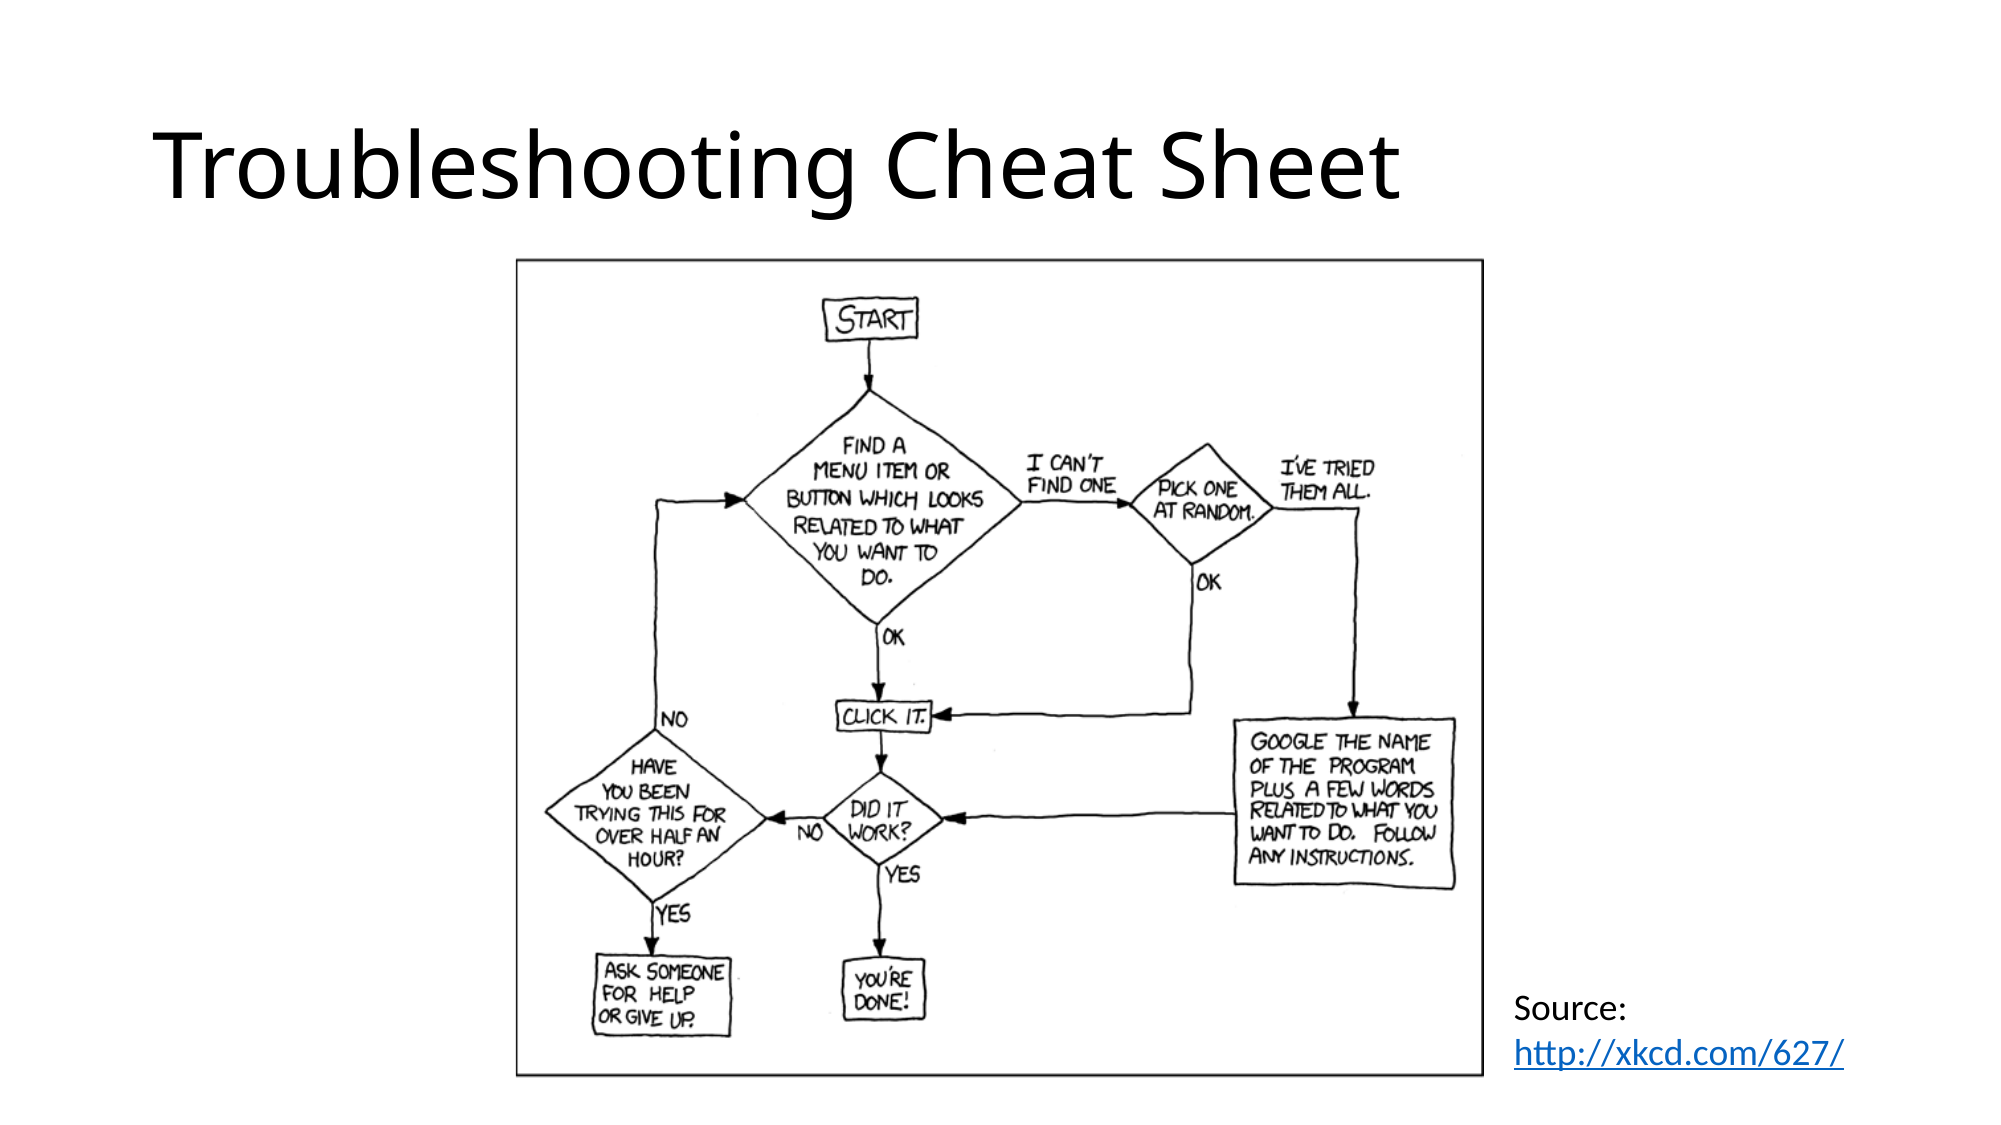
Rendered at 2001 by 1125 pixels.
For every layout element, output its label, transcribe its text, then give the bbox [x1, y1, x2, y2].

text_box Source: http://xkcd.com/627/ [1499, 975, 1860, 1080]
picture [515, 257, 1484, 1082]
title Troubleshooting Cheat Sheet [137, 59, 1863, 278]
